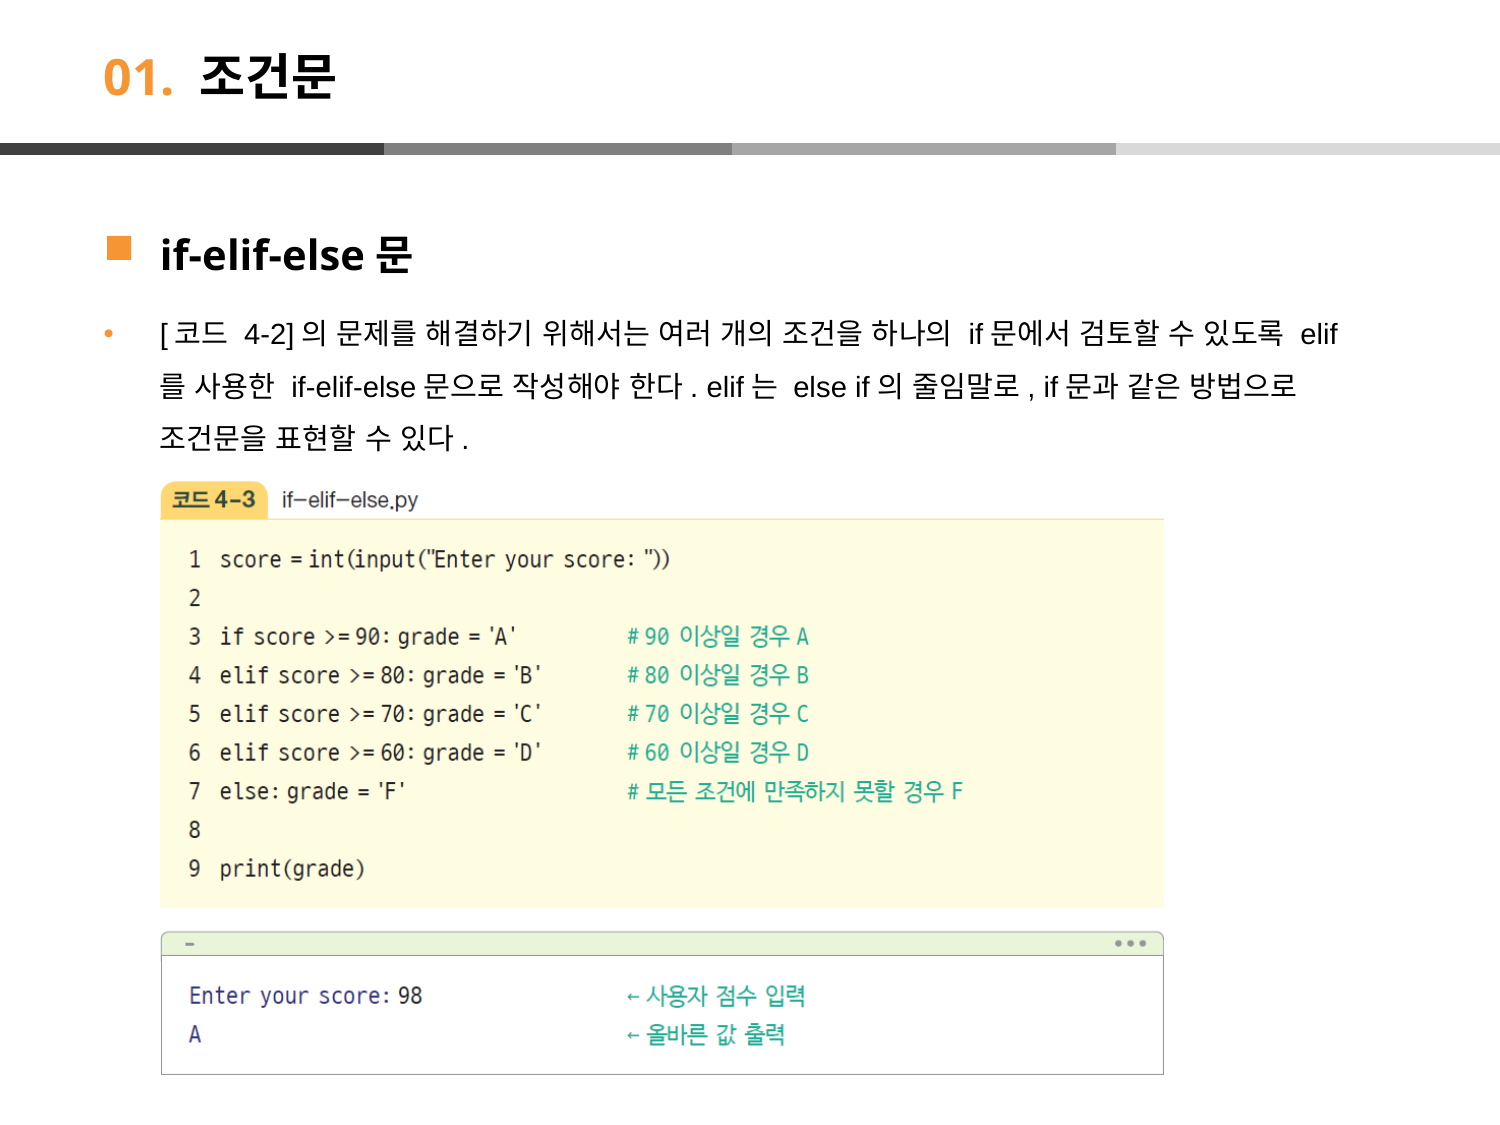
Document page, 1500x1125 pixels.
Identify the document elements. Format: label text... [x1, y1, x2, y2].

picture [159, 479, 1164, 1078]
title 01. 조건문 [88, 30, 1211, 121]
list if-elif-else문 [88, 196, 1436, 386]
text_box [코드 4-2]의 문제를 해결하기 위해서는 여러 개의 조건을 하나의 if문에서 검토할 수 있도록 elif를 사용한 if-elif-else문으로 작성해야 한다. elif는 else if의 줄임말로, if문과 같은 방법으로 조건문을 표현할 수 있다. [88, 290, 1365, 480]
